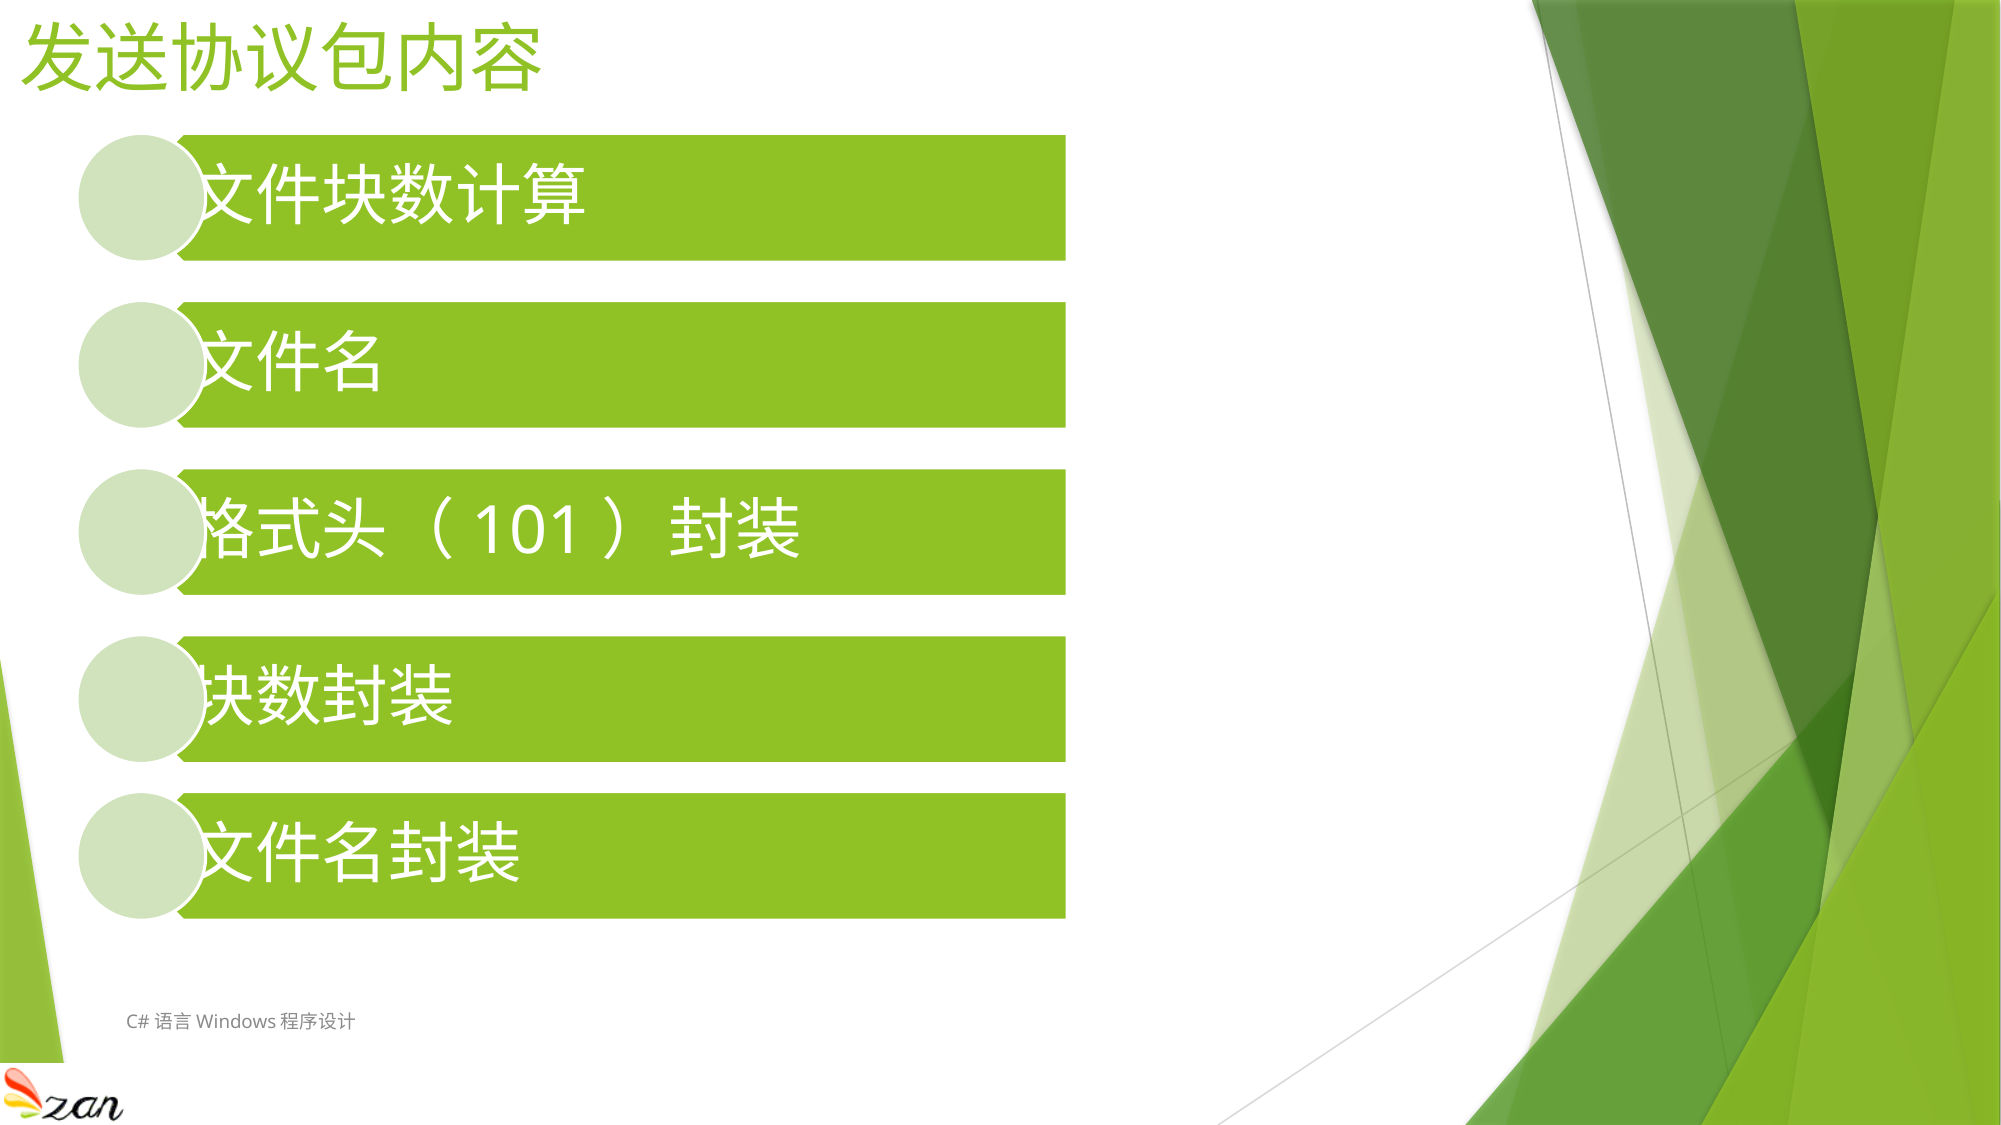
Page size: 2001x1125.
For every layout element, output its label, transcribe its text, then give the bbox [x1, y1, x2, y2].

footer C#语言Windows程序设计 [111, 991, 1145, 1051]
picture [0, 1063, 128, 1125]
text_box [76, 121, 1078, 921]
title 发送协议包内容 [4, 2, 593, 110]
